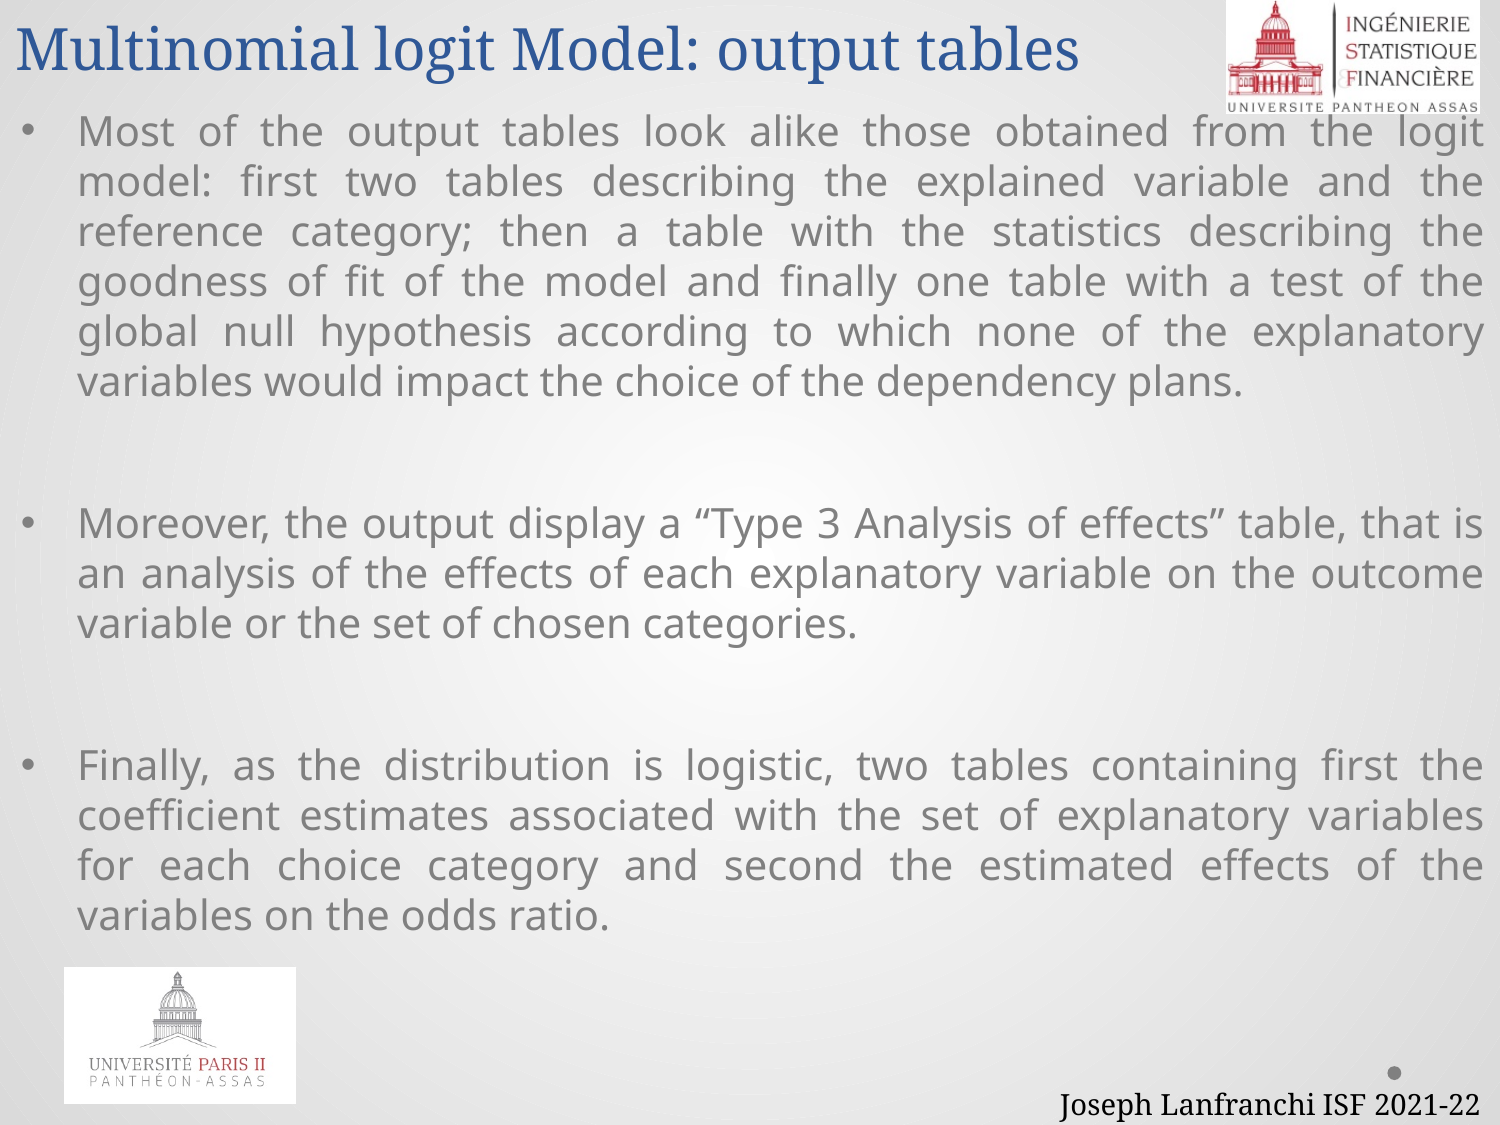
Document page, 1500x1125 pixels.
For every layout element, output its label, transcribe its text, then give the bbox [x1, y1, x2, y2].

picture [1225, 0, 1481, 114]
title Multinomial logit Model: output tables [0, 6, 1220, 90]
list Most of the output tables look alike those obtained from the logit model: first two tables describing the explained variable and the reference category; then a table with the statistics describing the goodness of fit of the model and finally one table with a test of the global null hypothesis according to which none of the explanatory variables would impact the choice of the dependency plans. Moreover, the output display a “Type 3 Analysis of effects” table, that is an analysis of the effects of each explanatory variable on the outcome variable or the set of chosen categories. Finally, as the distribution is logistic, two tables containing first the coefficient estimates associated with the set of explanatory variables for each choice category and second the estimated effects of the variables on the odds ratio. [5, 97, 1500, 1125]
text_box Joseph Lanfranchi ISF 2021-22 [1045, 1078, 1500, 1125]
picture [64, 967, 296, 1105]
